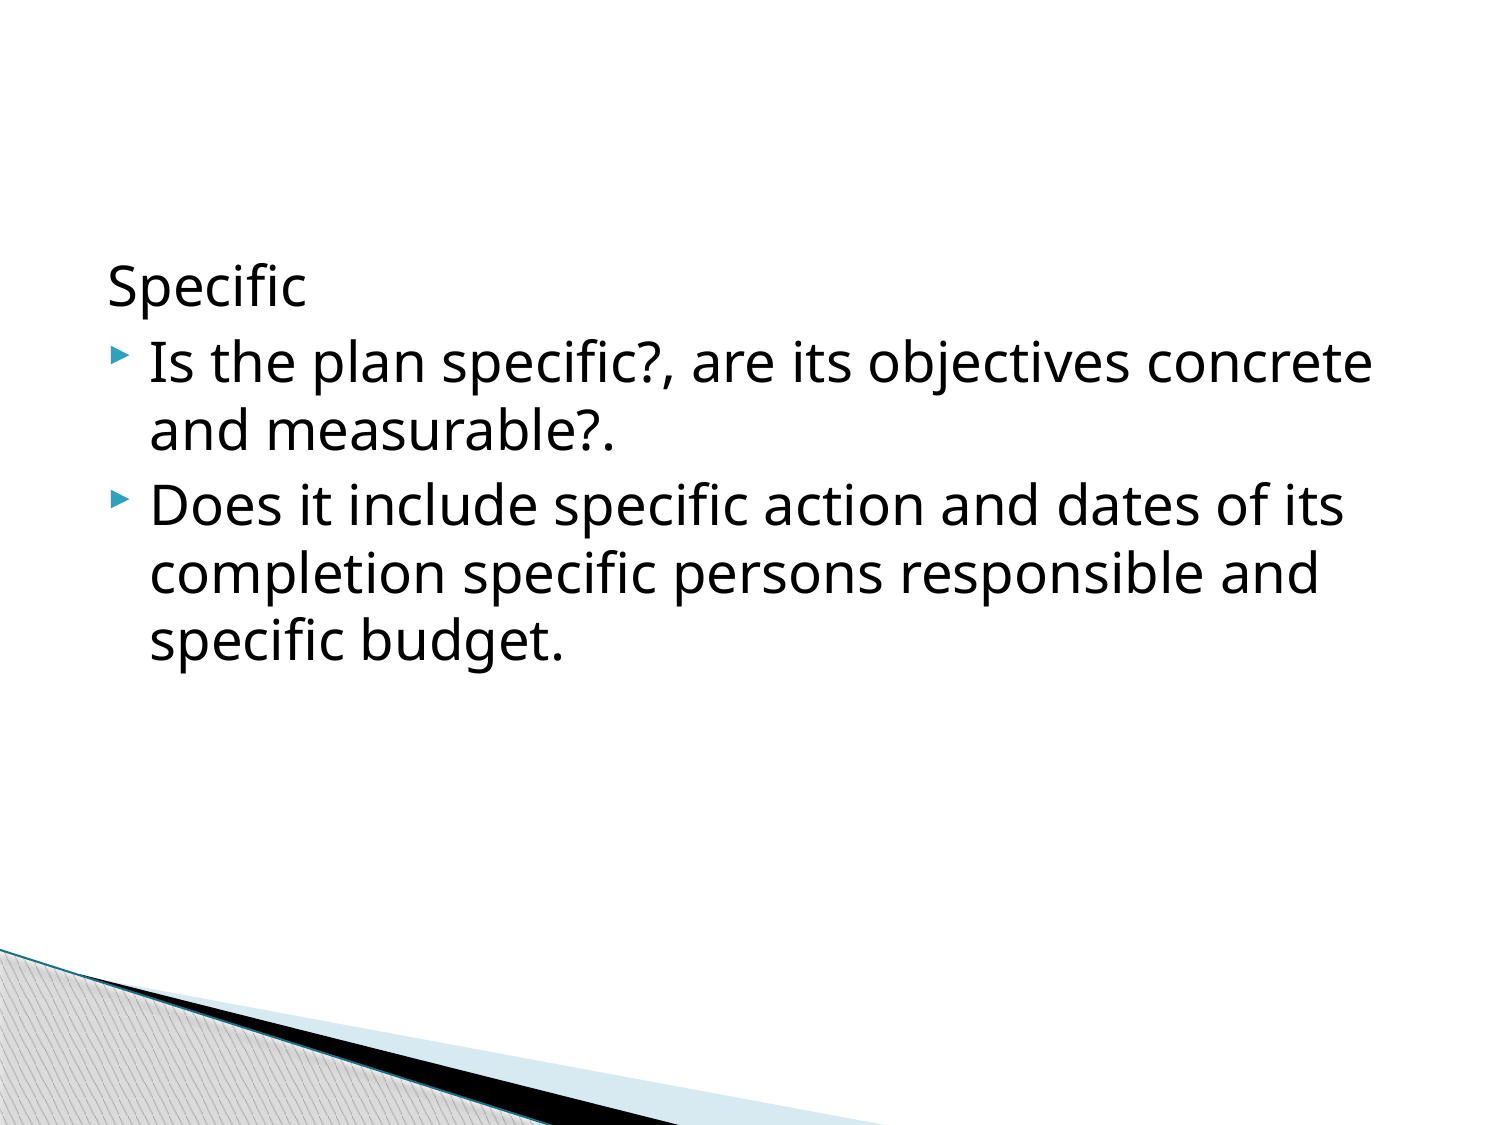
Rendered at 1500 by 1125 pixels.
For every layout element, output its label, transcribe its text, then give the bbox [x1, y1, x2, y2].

list Specific Is the plan specific?, are its objectives concrete and measurable?. Does it include specific action and dates of its completion specific persons responsible and specific budget. [75, 243, 1425, 986]
